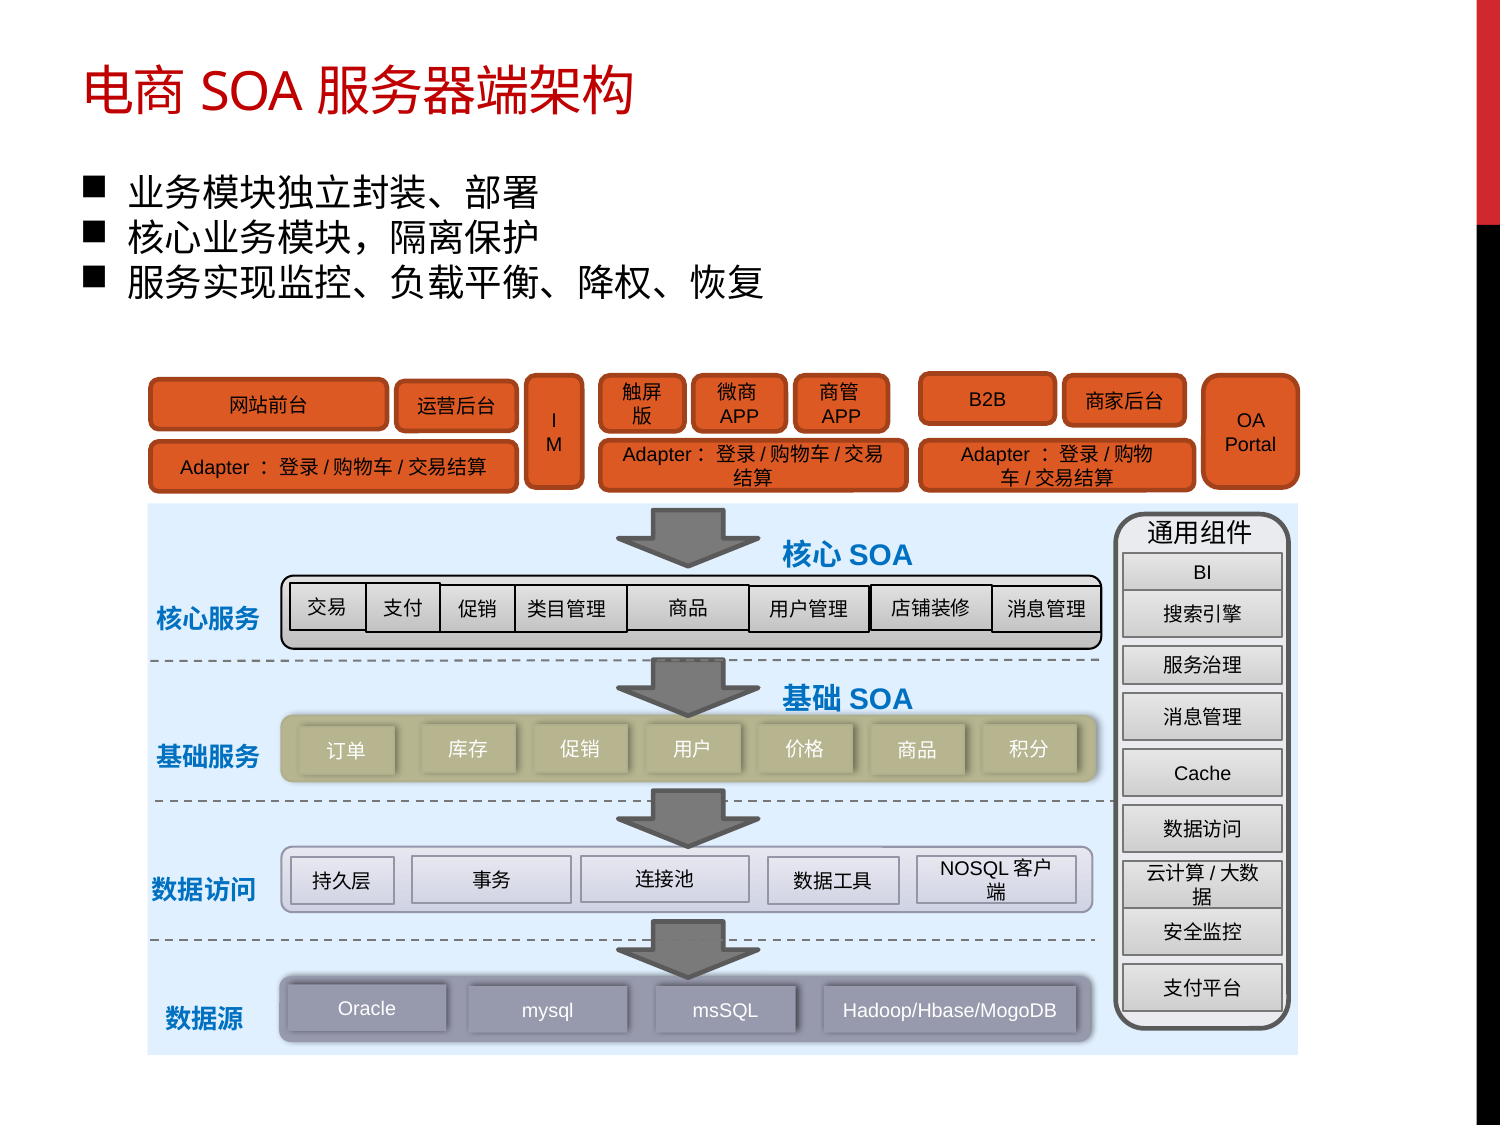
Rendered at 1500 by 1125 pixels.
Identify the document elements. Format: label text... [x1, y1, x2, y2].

text_box 网站前台 [148, 376, 390, 432]
text_box 用户 [645, 724, 741, 773]
text_box 交易 [289, 582, 367, 631]
text_box 通用组件 [1132, 508, 1278, 552]
text_box 微商APP [690, 372, 789, 434]
text_box 商品 [626, 584, 750, 631]
title 电商SOA服务器端架构 [64, 44, 1146, 129]
text_box Cache [1122, 748, 1283, 797]
text_box 云计算/大数据 [1122, 860, 1283, 909]
text_box Adapter ：登录/购物车/交易结算 [148, 439, 520, 494]
text_box 商家后台 [1061, 372, 1188, 428]
text_box 持久层 [290, 856, 395, 905]
text_box 店铺装修 [870, 584, 993, 631]
text_box 库存 [421, 724, 516, 773]
text_box [279, 976, 1091, 1042]
text_box 触屏版 [598, 372, 687, 434]
text_box NOSQL客户端 [916, 855, 1077, 904]
text_box 用户管理 [748, 585, 870, 633]
text_box [615, 666, 761, 718]
text_box 支付平台 [1122, 963, 1283, 1012]
text_box Adapter：登录/购物车/交易结算 [598, 437, 909, 493]
text_box IM [523, 372, 585, 490]
text_box 价格 [757, 724, 853, 773]
text_box msSQL [655, 985, 796, 1033]
text_box [145, 501, 1300, 1057]
text_box 促销 [439, 584, 516, 633]
text_box 数据访问 [136, 865, 282, 912]
text_box [650, 919, 726, 934]
text_box 商管APP [792, 372, 891, 434]
text_box 类目管理 [516, 584, 628, 633]
text_box Oracle [287, 984, 447, 1031]
text_box mysql [468, 985, 628, 1033]
text_box [280, 714, 1096, 783]
text_box 消息管理 [991, 585, 1102, 633]
text_box 订单 [298, 726, 395, 775]
text_box 积分 [982, 724, 1077, 773]
text_box Hadoop/Hbase/MogoDB [823, 985, 1077, 1033]
text_box [615, 806, 761, 849]
text_box OA Portal [1200, 372, 1301, 490]
text_box [280, 574, 1103, 650]
text_box B2B [918, 371, 1058, 426]
text_box 数据工具 [767, 856, 900, 905]
text_box 业务模块独立封装、部署 核心业务模块，隔离保护 服务实现监控、负载平衡、降权、恢复 [65, 161, 780, 311]
text_box 基础服务 [141, 732, 287, 780]
text_box [280, 845, 1094, 914]
text_box 搜索引擎 [1122, 589, 1283, 638]
text_box 核心SOA [767, 528, 931, 580]
text_box 核心服务 [141, 594, 299, 641]
text_box 安全监控 [1122, 909, 1283, 956]
text_box [1113, 514, 1291, 1031]
text_box [615, 507, 761, 569]
text_box 事务 [411, 855, 572, 904]
text_box [615, 945, 761, 980]
text_box Adapter ：登录/购物车/交易结算 [918, 437, 1197, 493]
text_box 运营后台 [393, 378, 520, 434]
text_box 服务治理 [1122, 645, 1283, 685]
text_box 基础SOA [767, 672, 935, 723]
text_box 商品 [870, 724, 965, 775]
text_box [650, 788, 726, 795]
text_box 连接池 [580, 855, 750, 903]
text_box 支付 [365, 582, 441, 633]
text_box BI [1122, 552, 1283, 589]
text_box 消息管理 [1122, 692, 1283, 741]
text_box 促销 [533, 724, 628, 773]
text_box 数据访问 [1122, 804, 1283, 853]
text_box 数据源 [150, 995, 263, 1042]
